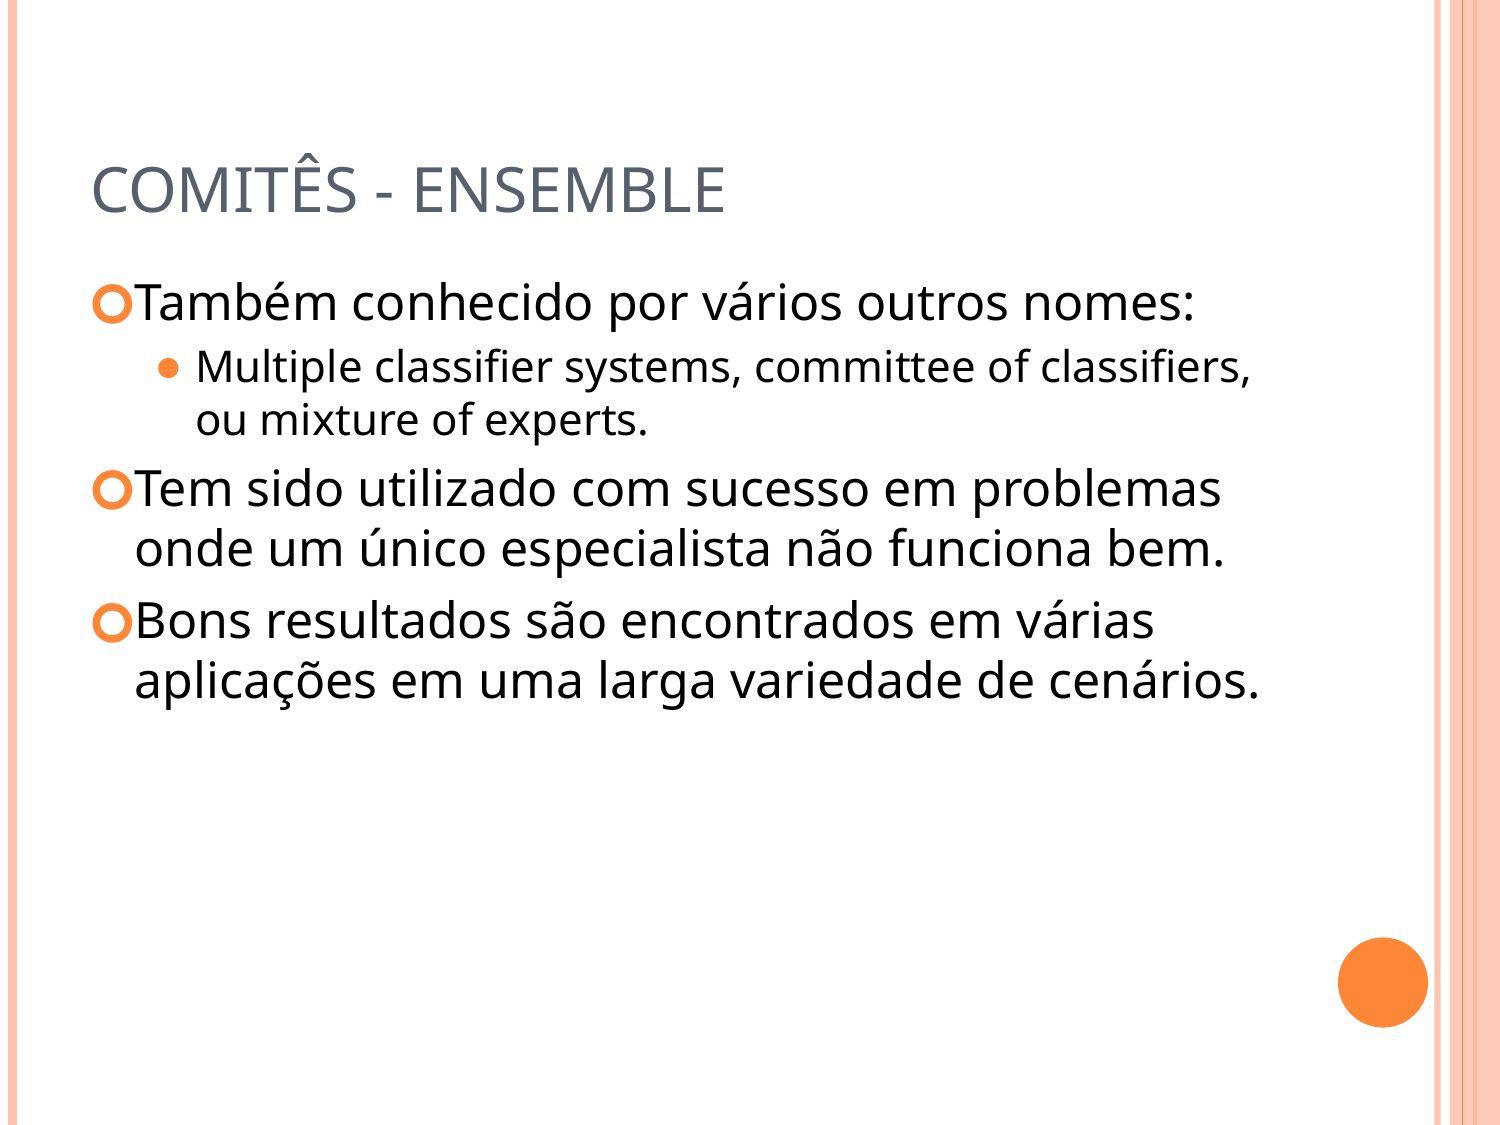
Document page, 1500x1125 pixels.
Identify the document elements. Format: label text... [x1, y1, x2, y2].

title Comitês - Ensemble [75, 45, 1300, 233]
list Também conhecido por vários outros nomes: Multiple classifier systems, committee of classifiers, ou mixture of experts. Tem sido utilizado com sucesso em problemas onde um único especialista não funciona bem. Bons resultados são encontrados em várias aplicações em uma larga variedade de cenários. [75, 262, 1300, 1062]
